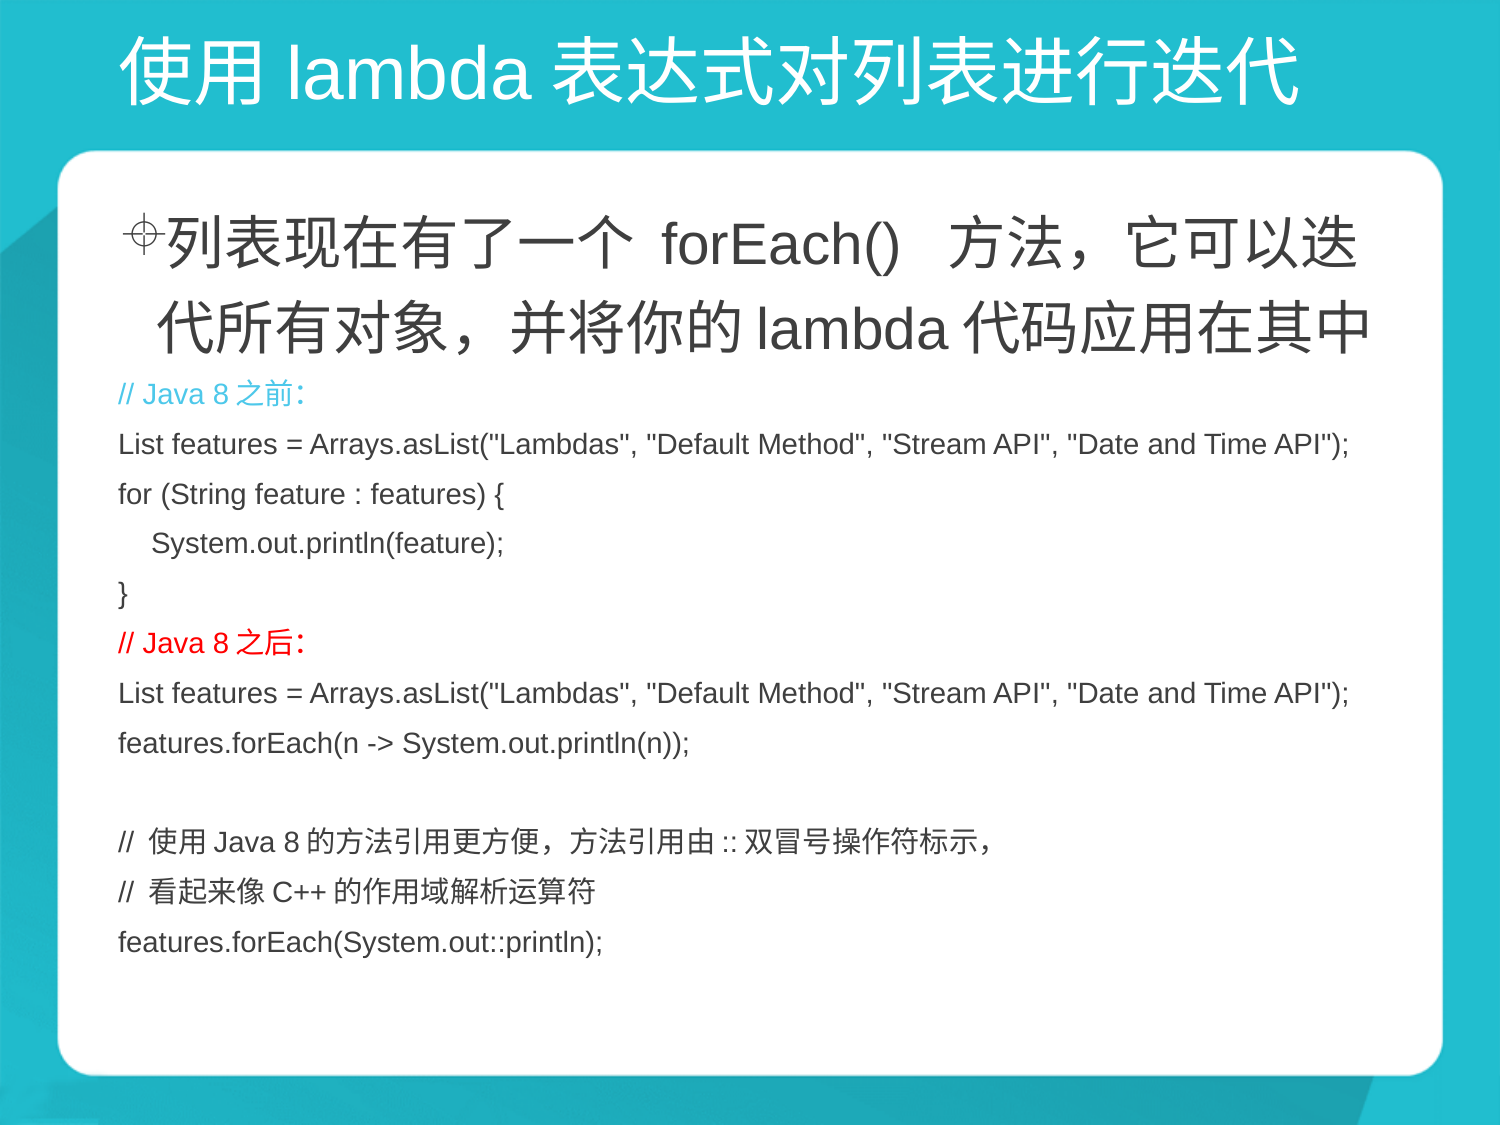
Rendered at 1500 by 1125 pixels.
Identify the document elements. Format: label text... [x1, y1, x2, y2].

list 列表现在有了一个 forEach() 方法，它可以迭代所有对象，并将你的lambda代码应用在其中 // Java 8之前： List features = Arrays.asList("Lambdas", "Default Method", "Stream API", "Date and Time API"); for (String feature : features) { System.out.println(feature); } // Java 8之后： List features = Arrays.asList("Lambdas", "Default Method", "Stream API", "Date and Time API"); features.forEach(n -> System.out.println(n)); // 使用Java 8的方法引用更方便，方法引用由::双冒号操作符标示， // 看起来像C++的作用域解析运算符 features.forEach(System.out::println); [103, 184, 1397, 1024]
picture [0, 0, 1500, 1125]
title 使用lambda表达式对列表进行迭代 [103, 0, 1397, 150]
